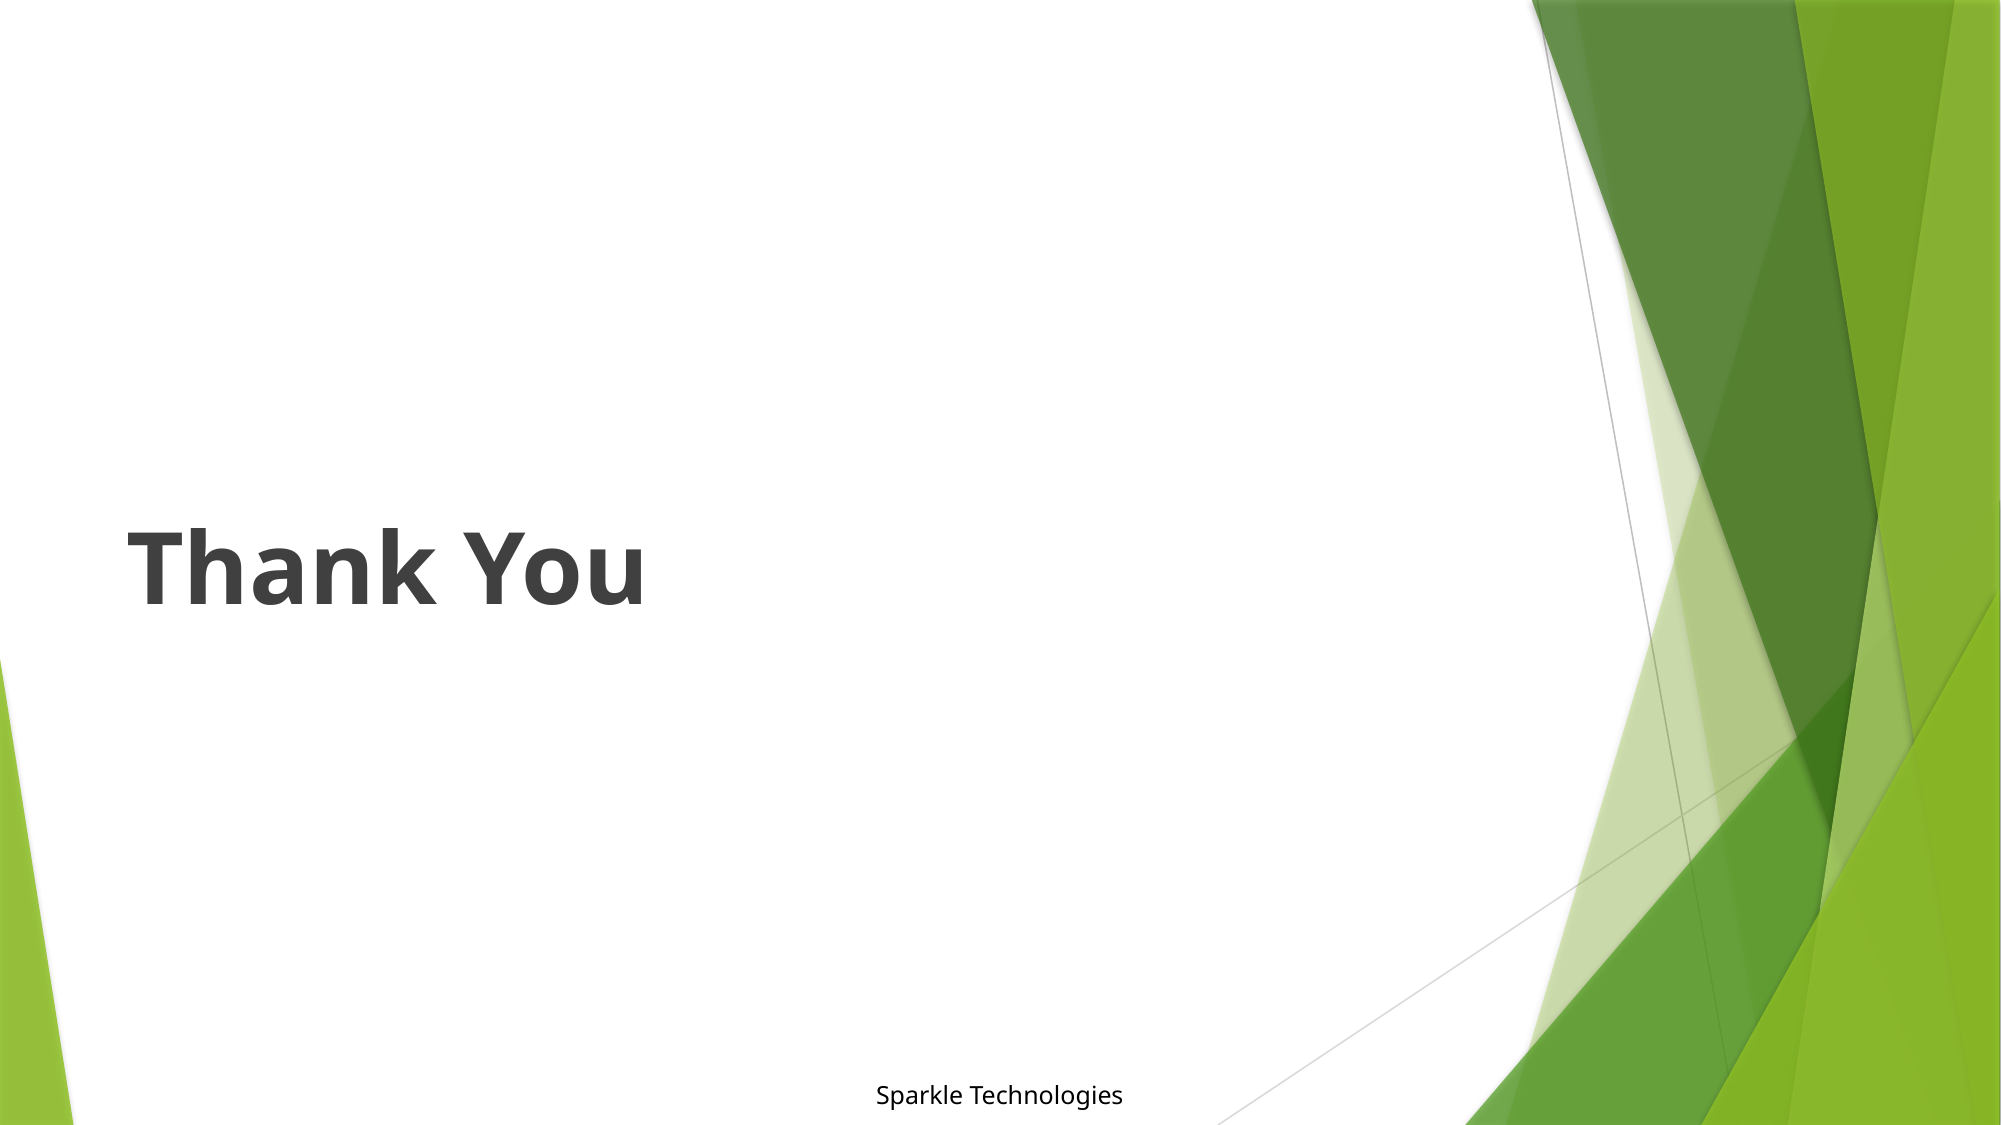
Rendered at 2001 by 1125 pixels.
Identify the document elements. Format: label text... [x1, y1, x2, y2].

footer Sparkle Technologies [0, 1065, 2000, 1125]
list Thank You [111, 215, 1522, 1052]
